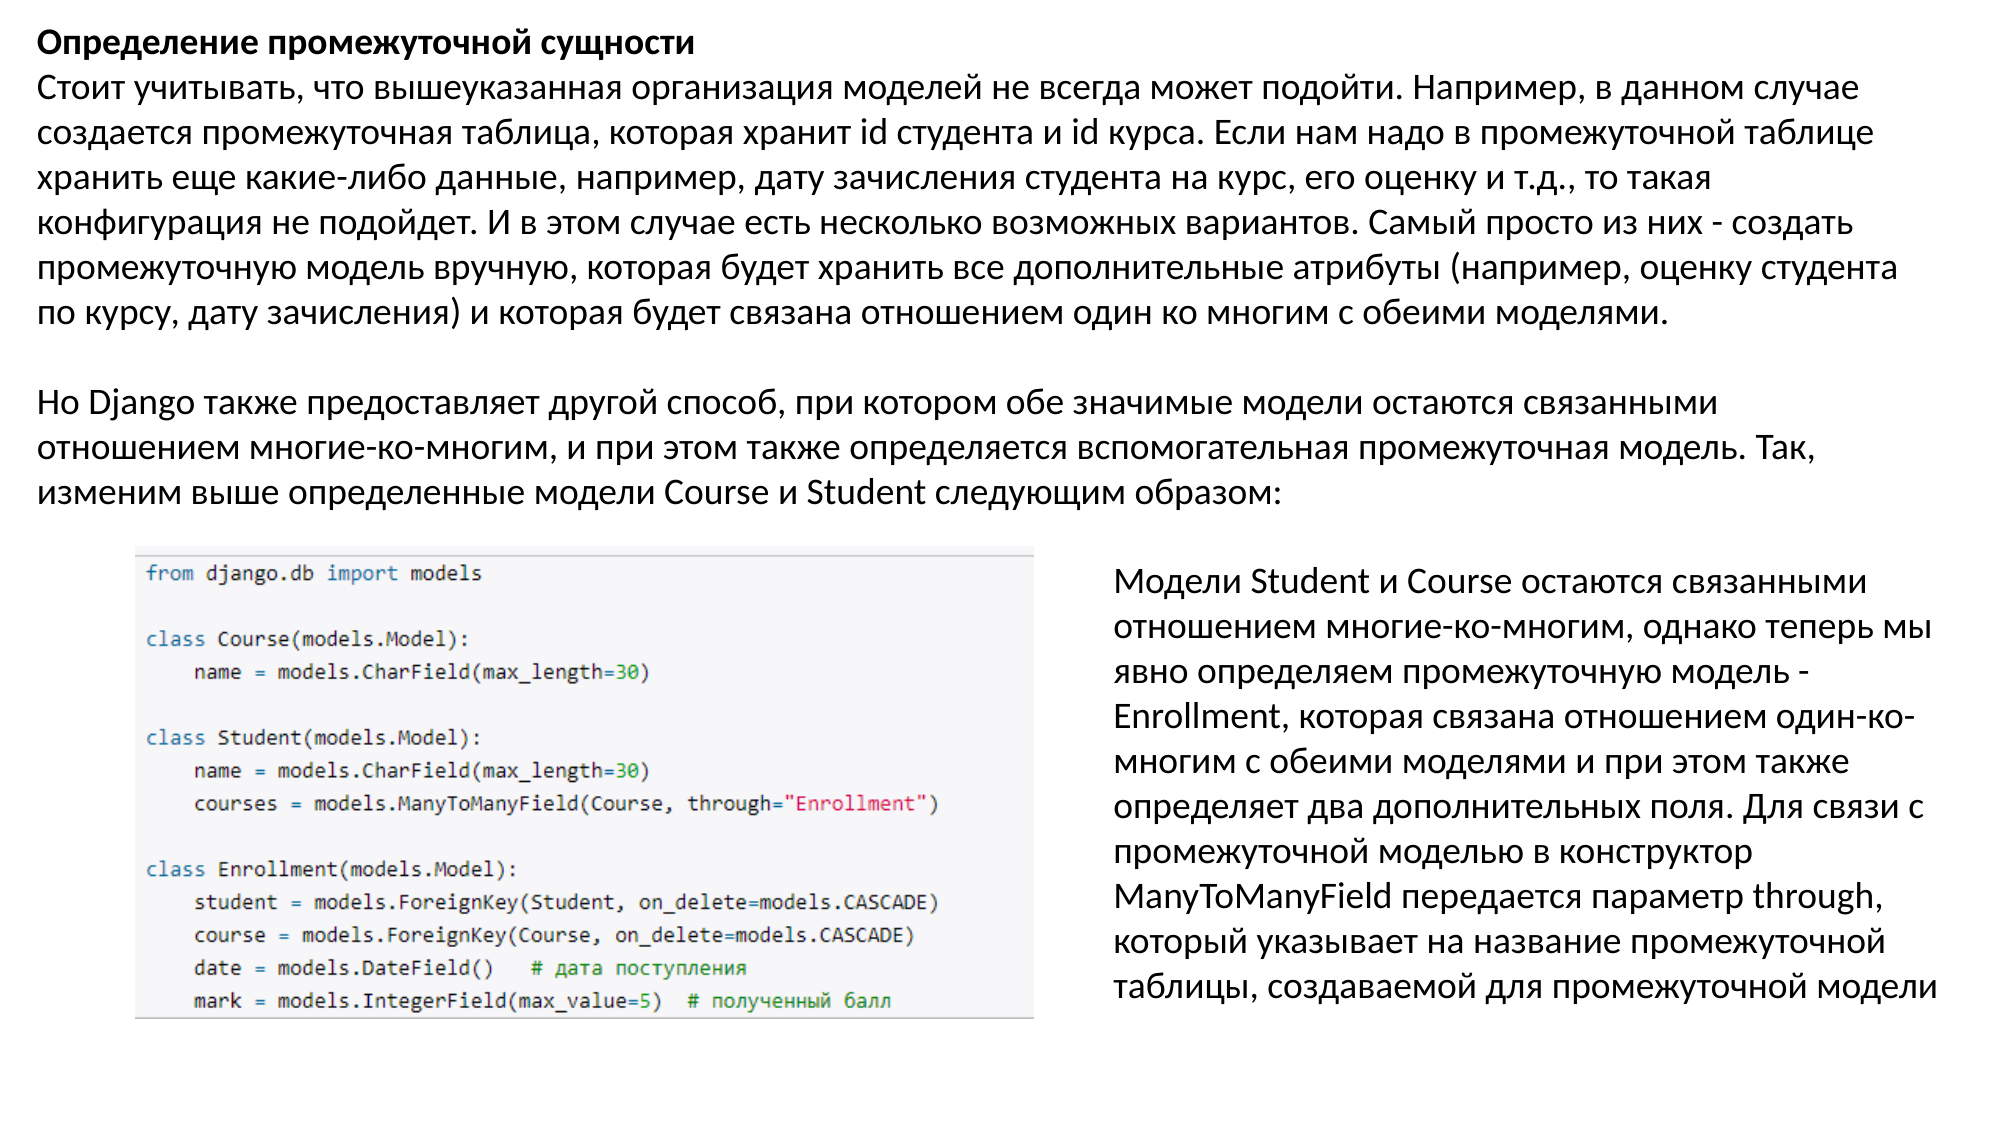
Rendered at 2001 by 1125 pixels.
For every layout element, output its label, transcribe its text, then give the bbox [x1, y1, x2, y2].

text_box Определение промежуточной сущности Стоит учитывать, что вышеуказанная организация моделей не всегда может подойти. Например, в данном случае создается промежуточная таблица, которая хранит id студента и id курса. Если нам надо в промежуточной таблице хранить еще какие-либо данные, например, дату зачисления студента на курс, его оценку и т.д., то такая конфигурация не подойдет. И в этом случае есть несколько возможных вариантов. Самый просто из них - создать промежуточную модель вручную, которая будет хранить все дополнительные атрибуты (например, оценку студента по курсу, дату зачисления) и которая будет связана отношением один ко многим с обеими моделями. Но Django также предоставляет другой способ, при котором обе значимые модели остаются связанными отношением многие-ко-многим, и при этом также определяется вспомогательная промежуточная модель. Так, изменим выше определенные модели Course и Student следующим образом: [22, 9, 1935, 520]
picture [135, 546, 1034, 1019]
text_box Модели Student и Course остаются связанными отношением многие-ко-многим, однако теперь мы явно определяем промежуточную модель - Enrollment, которая связана отношением один-ко-многим с обеими моделями и при этом также определяет два дополнительных поля. Для связи с промежуточной моделью в конструктор ManyToManyField передается параметр through, который указывает на название промежуточной таблицы, создаваемой для промежуточной модели [1098, 549, 1966, 1014]
